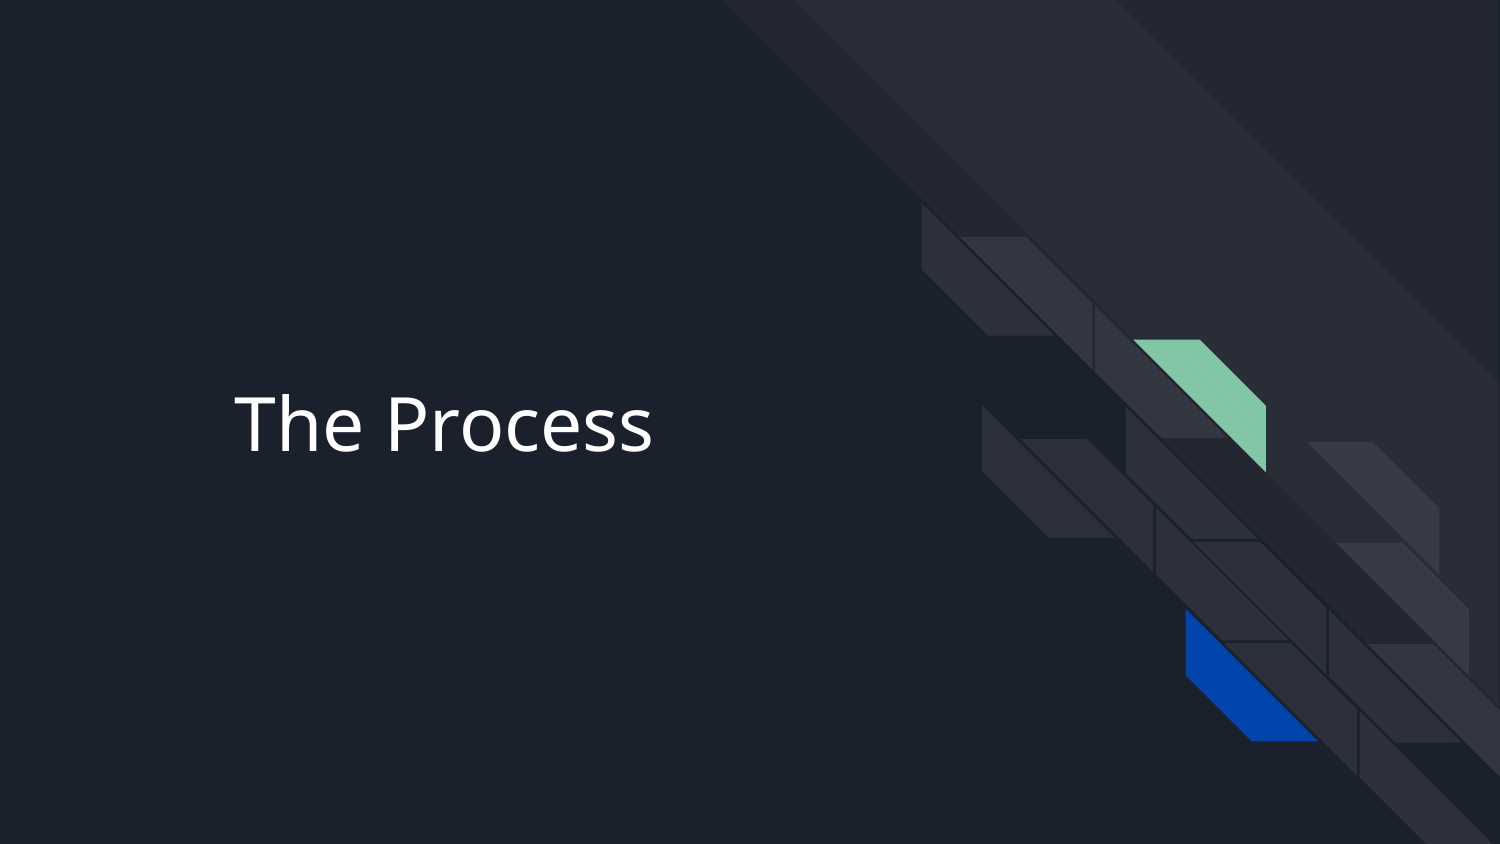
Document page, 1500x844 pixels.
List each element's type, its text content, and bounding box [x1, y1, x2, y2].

title The Process [219, 332, 775, 511]
